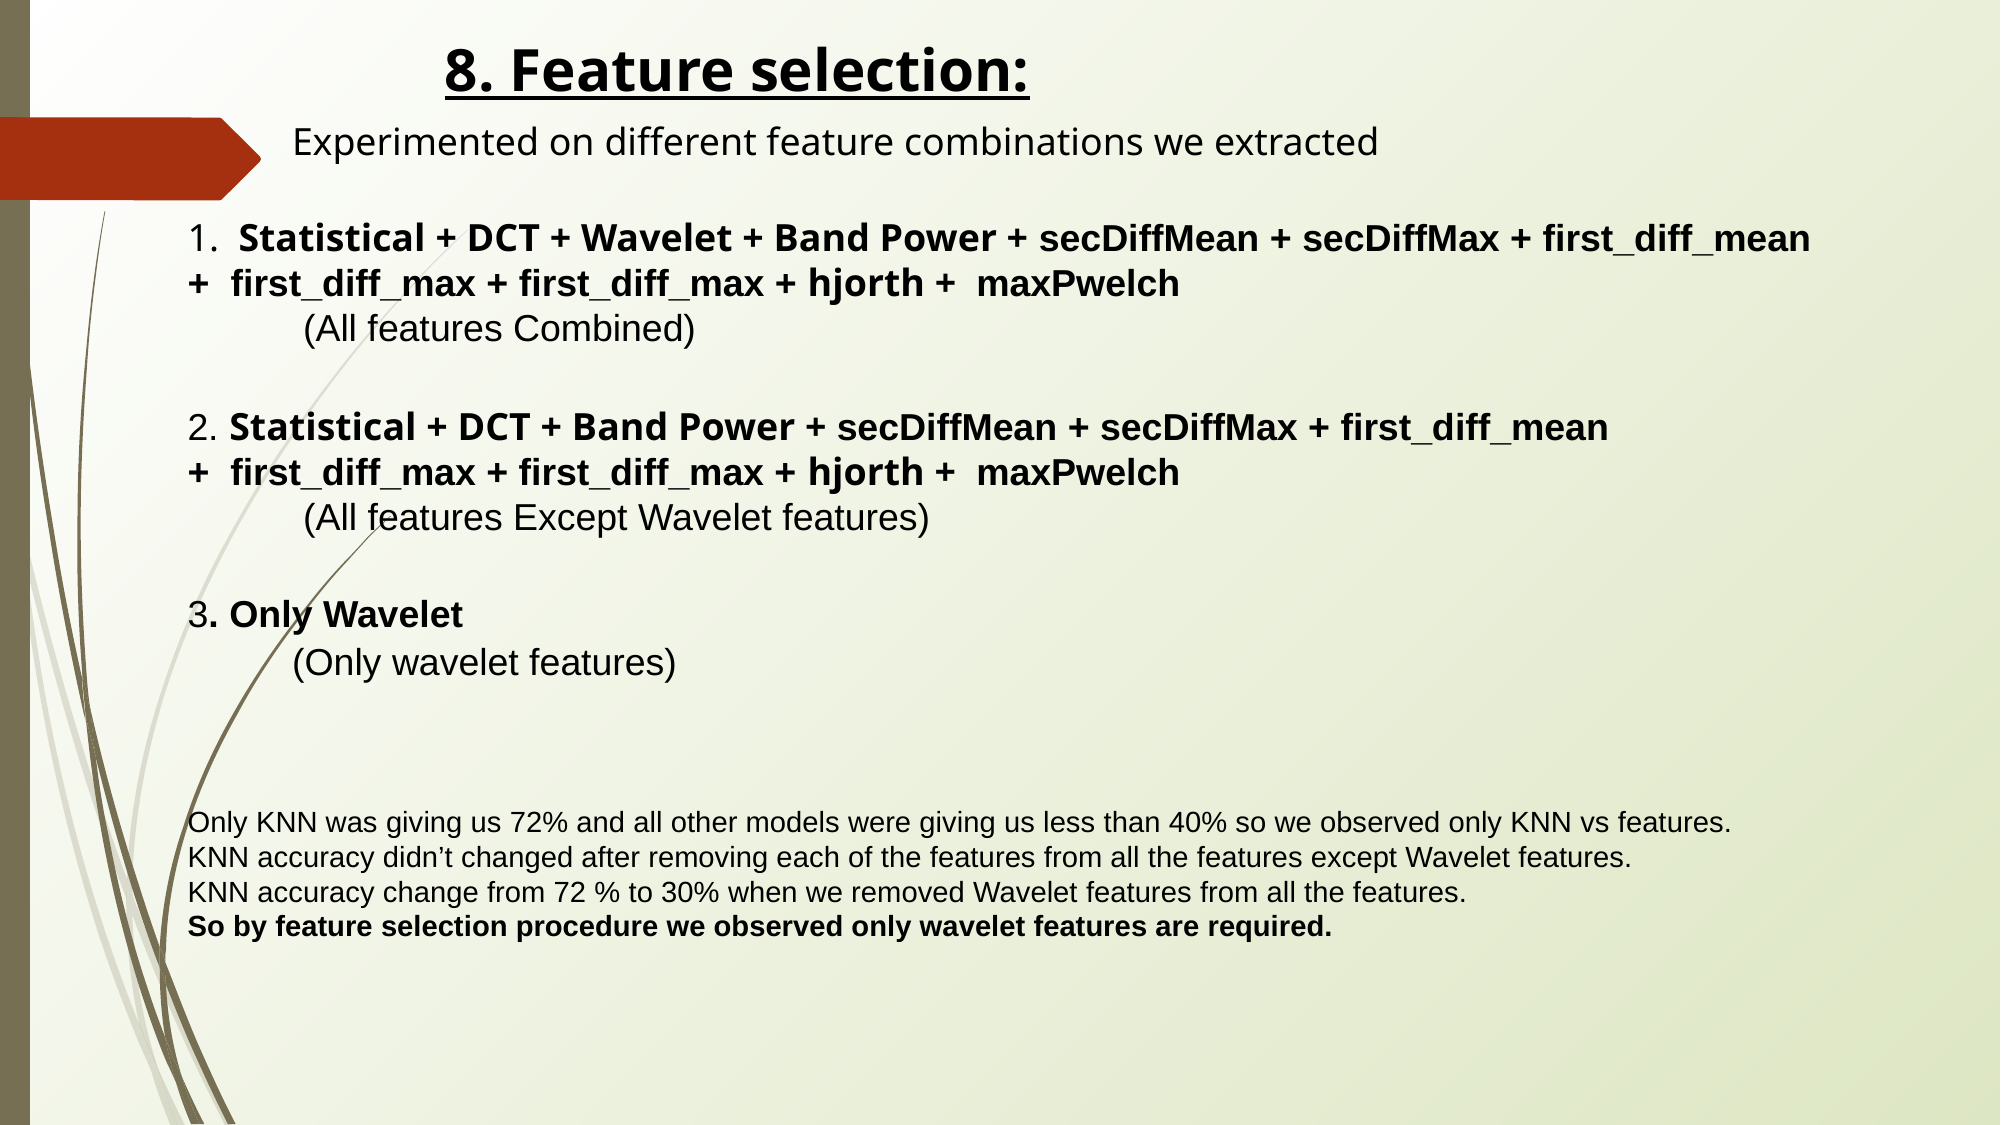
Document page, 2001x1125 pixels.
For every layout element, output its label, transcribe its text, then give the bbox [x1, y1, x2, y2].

text_box (Only wavelet features) [277, 630, 797, 691]
text_box 3. Only Wavelet [172, 582, 1799, 643]
text_box 2. Statistical + DCT + Band Power + secDiffMean + secDiffMax + first_diff_mean + first_diff_max + first_diff_max + hjorth + maxPwelch (All features Except Wavelet features) [172, 395, 1829, 581]
text_box 8. Feature selection: [429, 25, 1718, 181]
text_box Experimented on different feature combinations we extracted [277, 110, 1649, 206]
text_box Only KNN was giving us 72% and all other models were giving us less than 40% so we observed only KNN vs features. KNN accuracy didn’t changed after removing each of the features from all the features except Wavelet features. KNN accuracy change from 72 % to 30% when we removed Wavelet features from all the features. So by feature selection procedure we observed only wavelet features are required. [172, 795, 1799, 951]
text_box 1. Statistical + DCT + Wavelet + Band Power + secDiffMean + secDiffMax + first_diff_mean + first_diff_max + first_diff_max + hjorth + maxPwelch (All features Combined) [172, 206, 1987, 582]
